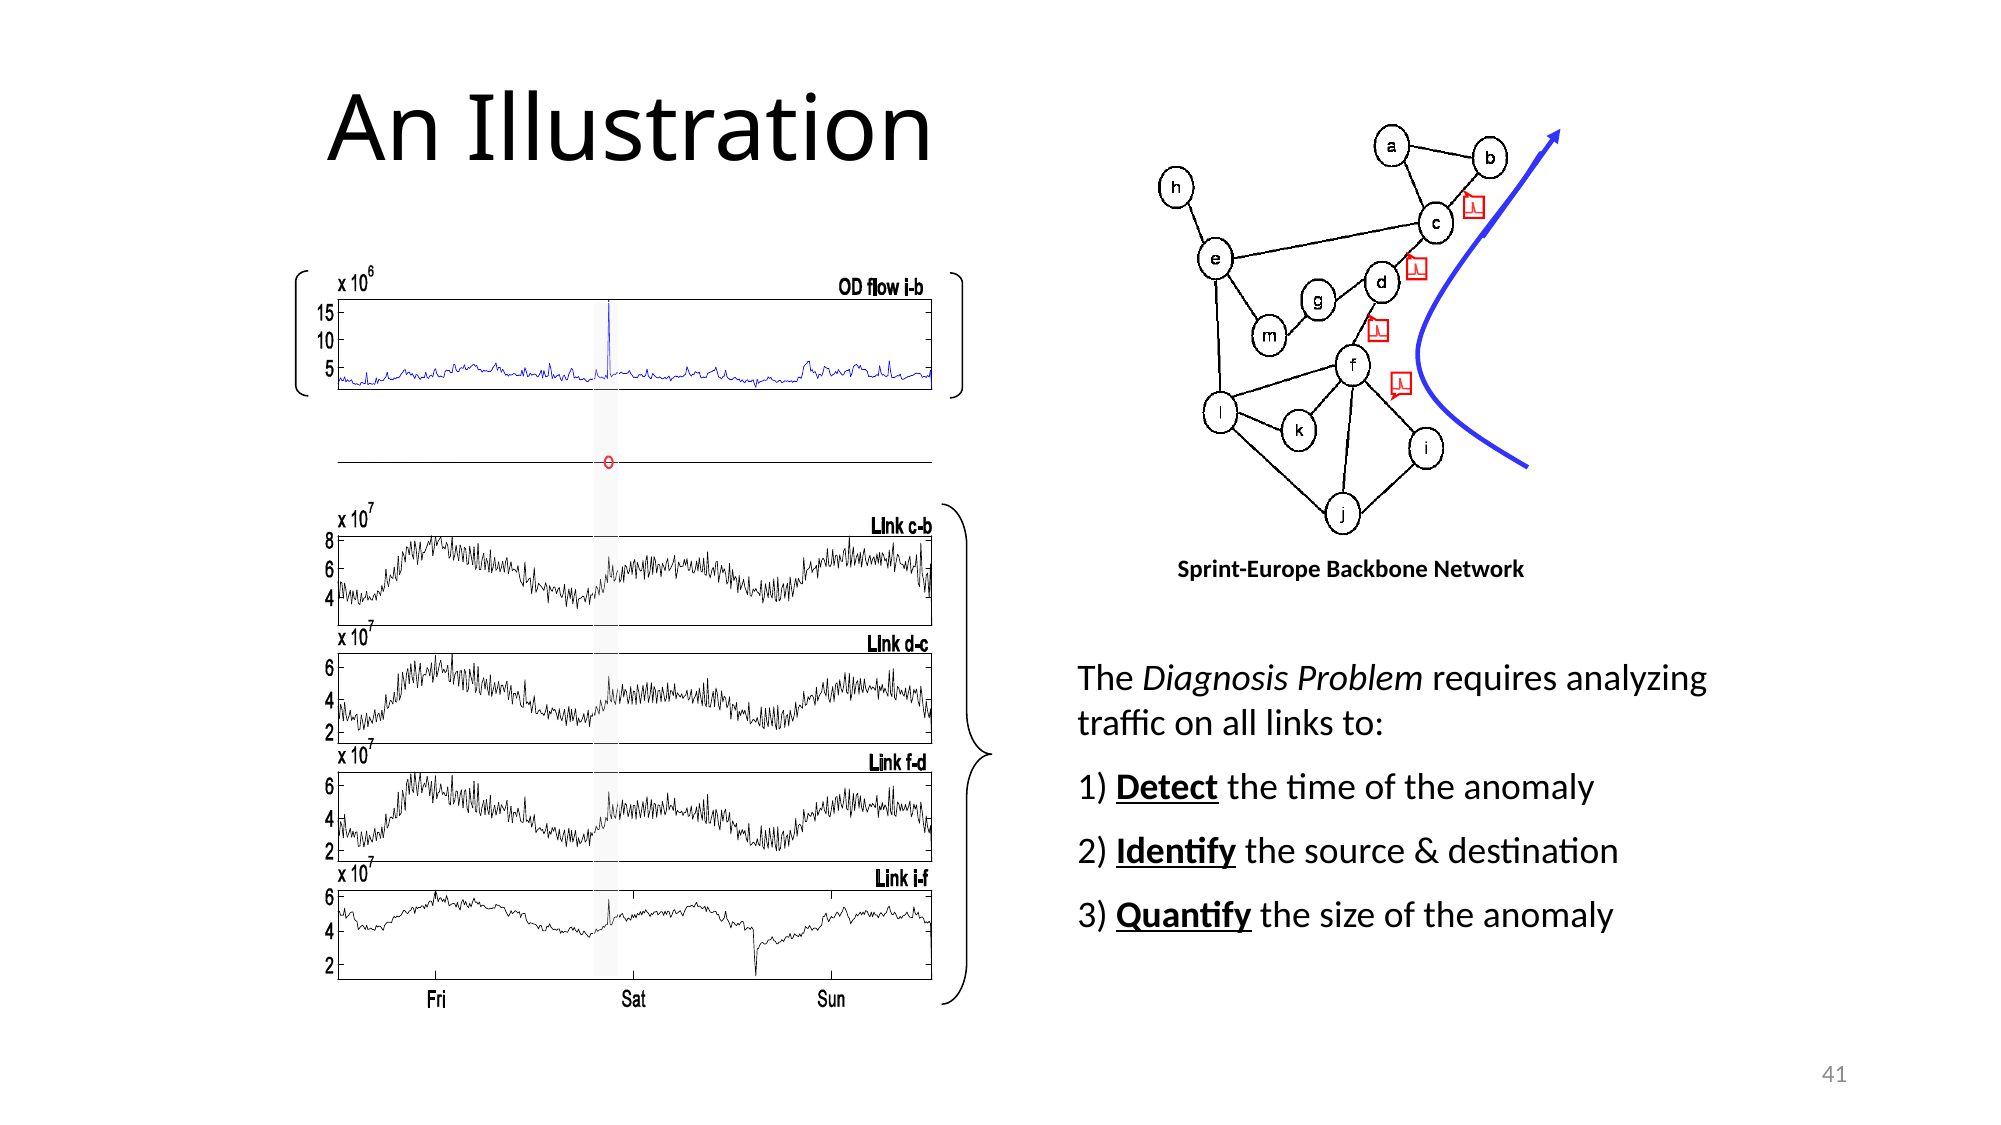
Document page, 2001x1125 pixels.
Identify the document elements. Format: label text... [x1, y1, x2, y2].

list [315, 256, 941, 1014]
text_box The Diagnosis Problem requires analyzing traffic on all links to: 1) Detect the time of the anomaly 2) Identify the source & destination 3) Quantify the size of the anomaly [1062, 645, 1750, 942]
text_box [941, 504, 992, 1005]
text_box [1158, 124, 1561, 536]
slide_number 41 [1412, 1042, 1863, 1103]
text_box [949, 272, 963, 398]
text_box Sprint-Europe Backbone Network [1163, 545, 1540, 590]
title An Illustration [312, 37, 1750, 225]
text_box [295, 270, 309, 396]
